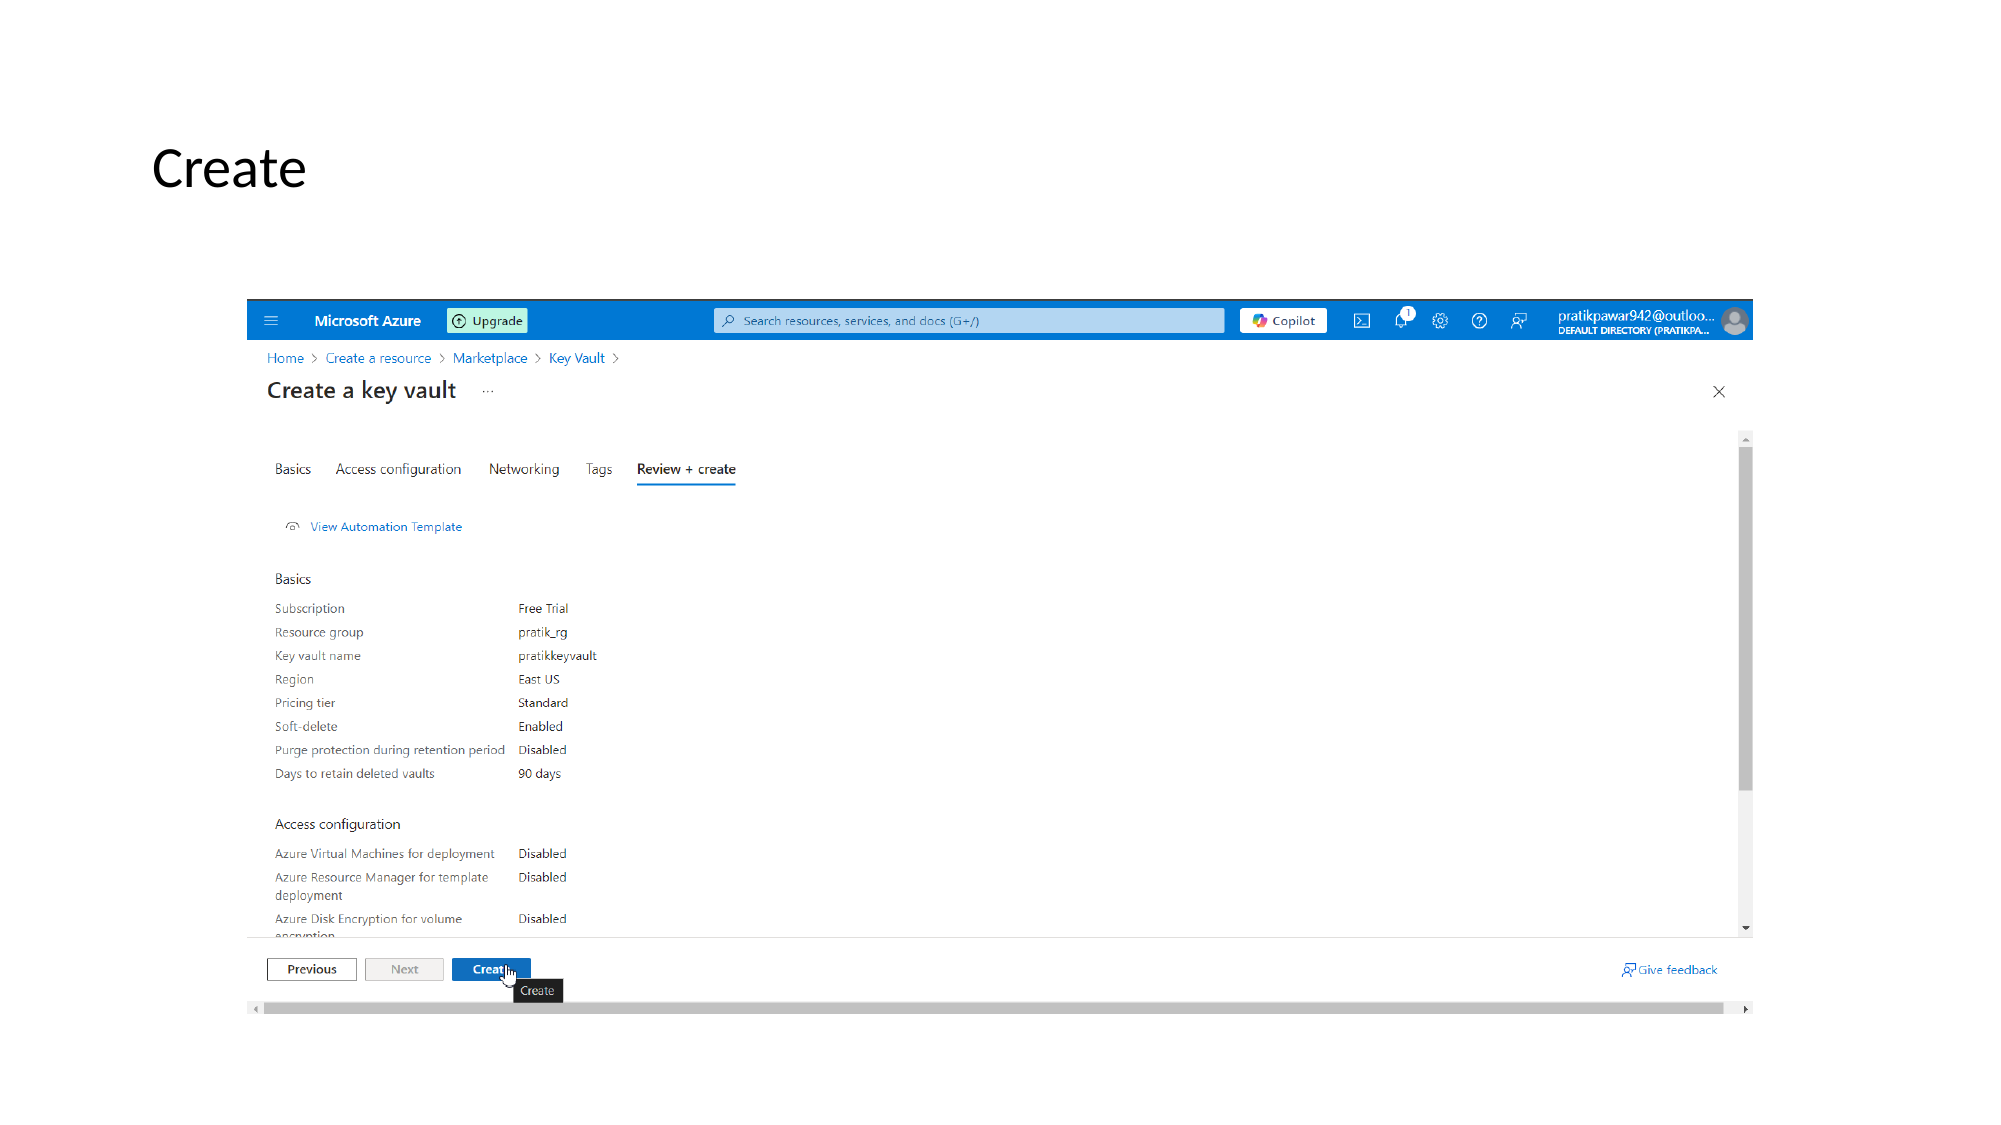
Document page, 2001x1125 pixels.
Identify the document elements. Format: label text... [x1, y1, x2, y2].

title Create [137, 59, 1863, 278]
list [247, 299, 1753, 1014]
